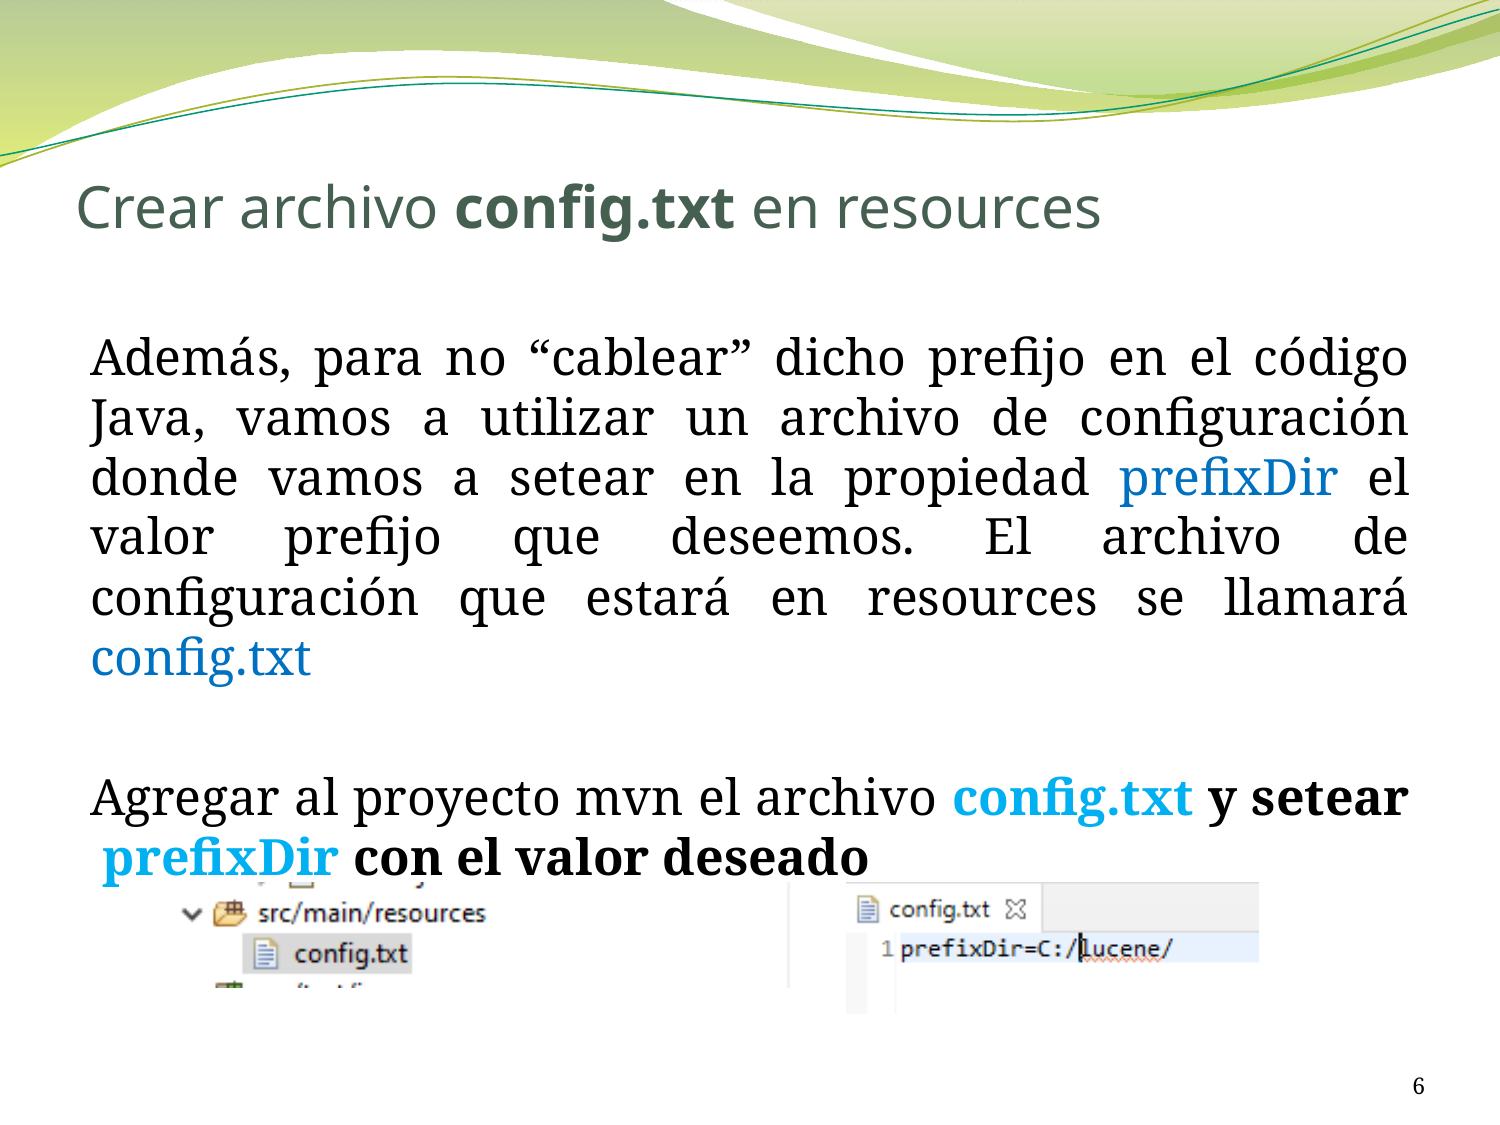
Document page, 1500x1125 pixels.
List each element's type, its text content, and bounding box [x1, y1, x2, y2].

picture [846, 882, 1259, 1014]
picture [147, 882, 790, 988]
list Además, para no “cablear” dicho prefijo en el código Java, vamos a utilizar un archivo de configuración donde vamos a setear en la propiedad prefixDir el valor prefijo que deseemos. El archivo de configuración que estará en resources se llamará config.txt Agregar al proyecto mvn el archivo config.txt y setear prefixDir con el valor deseado [75, 317, 1425, 1038]
slide_number 6 [1299, 1042, 1425, 1103]
title Crear archivo config.txt en resources [75, 52, 1425, 241]
